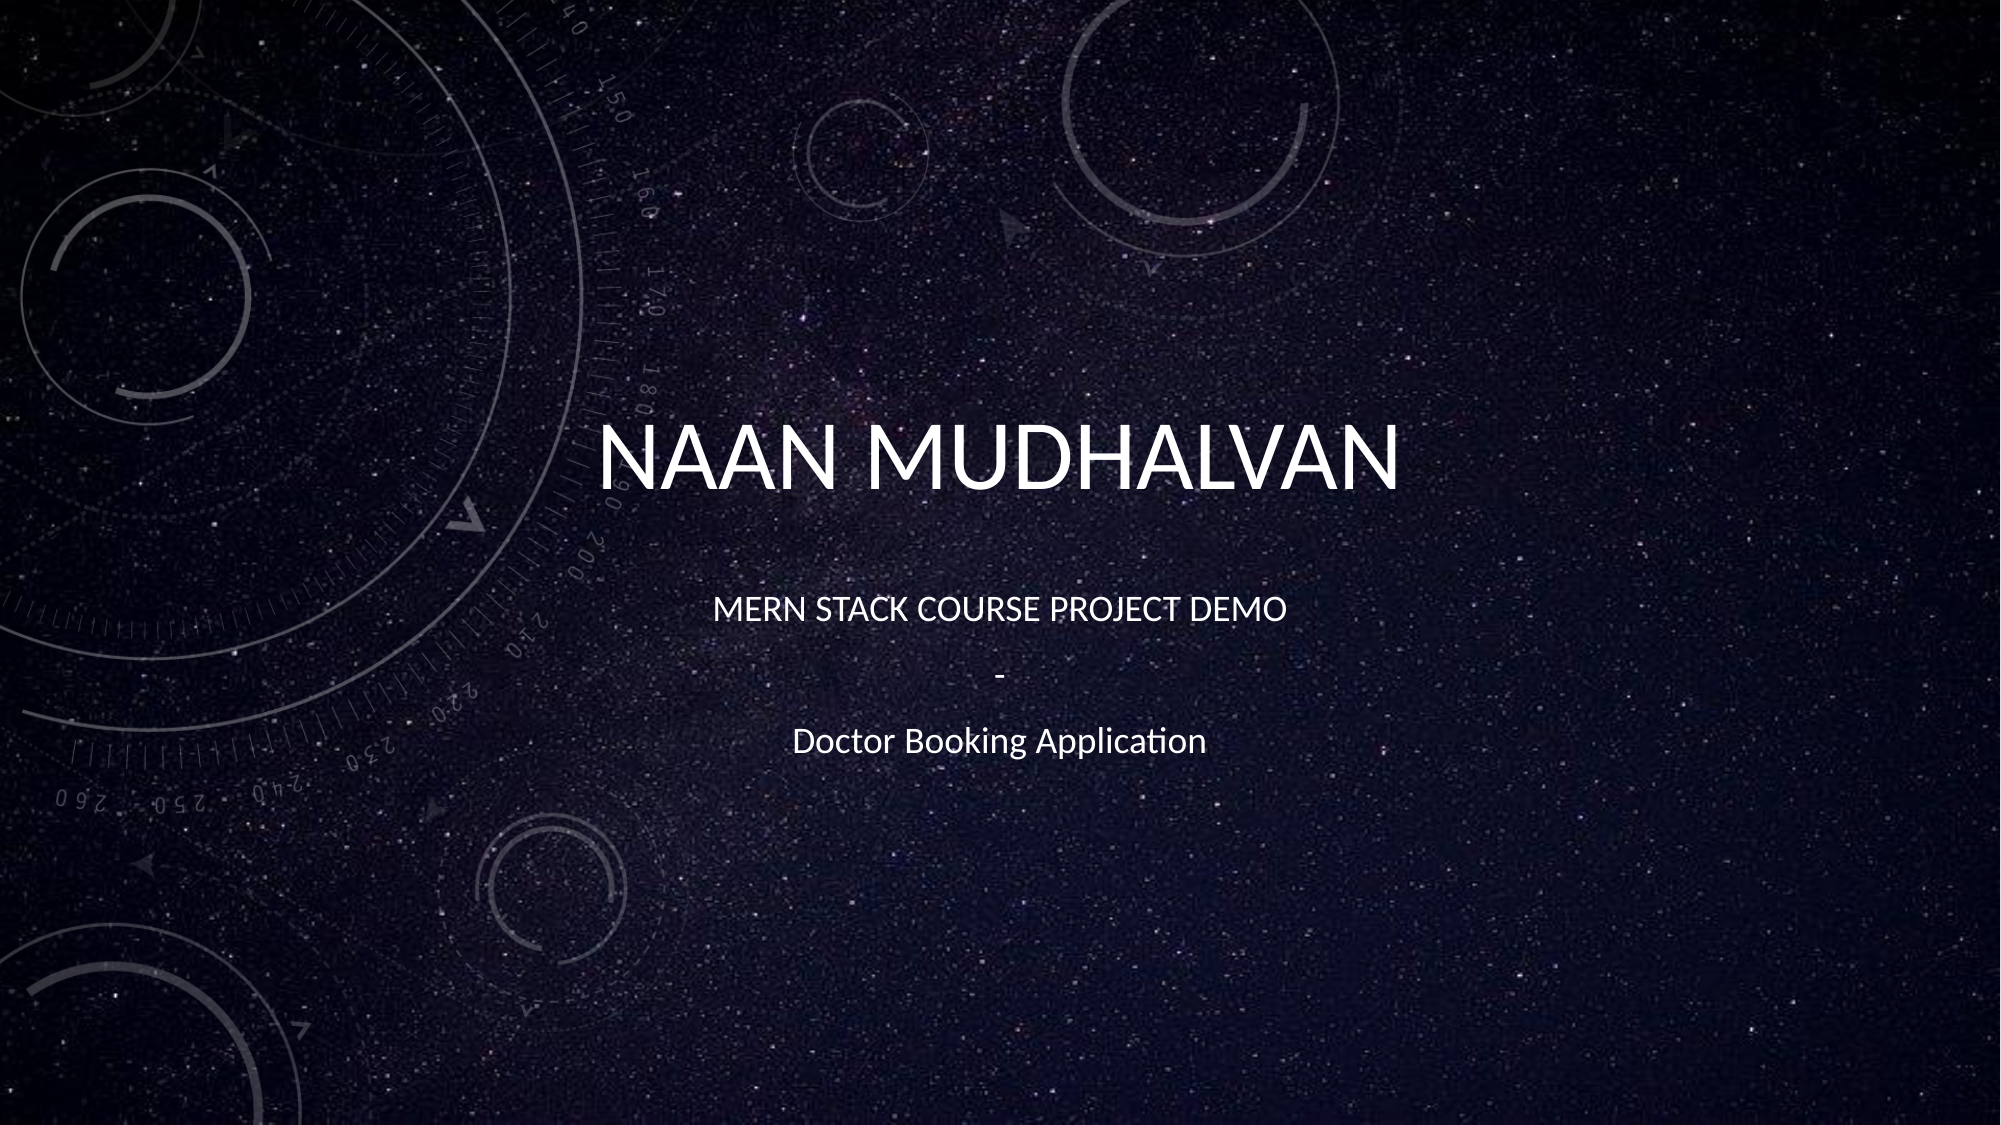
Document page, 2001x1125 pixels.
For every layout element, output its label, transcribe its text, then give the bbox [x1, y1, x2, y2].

subtitle MERN STACK COURSE PROJECT DEMO - Doctor Booking Application [409, 556, 1591, 788]
picture [0, 0, 2001, 1125]
title NAAN MUDHALVAN [409, 251, 1591, 556]
